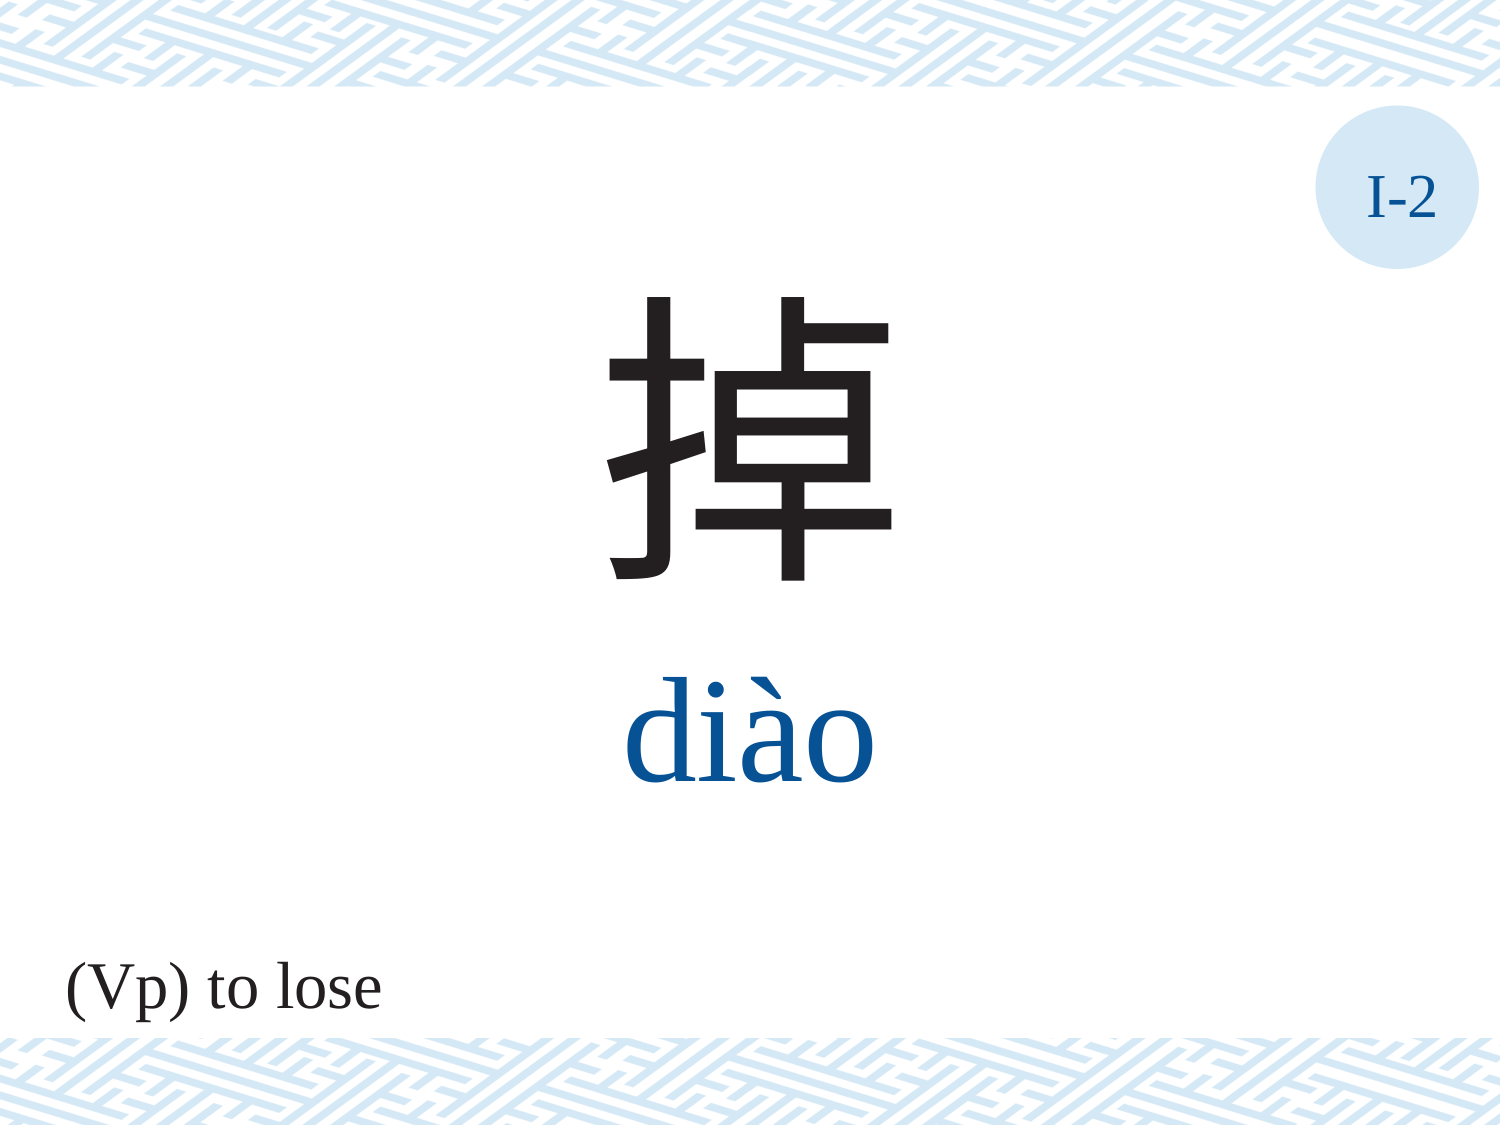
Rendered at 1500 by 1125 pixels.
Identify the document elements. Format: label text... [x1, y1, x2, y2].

text_box I-2 掉 diào [593, 154, 1441, 812]
text_box (Vp) to lose [62, 942, 663, 1023]
picture [0, 0, 1500, 1125]
